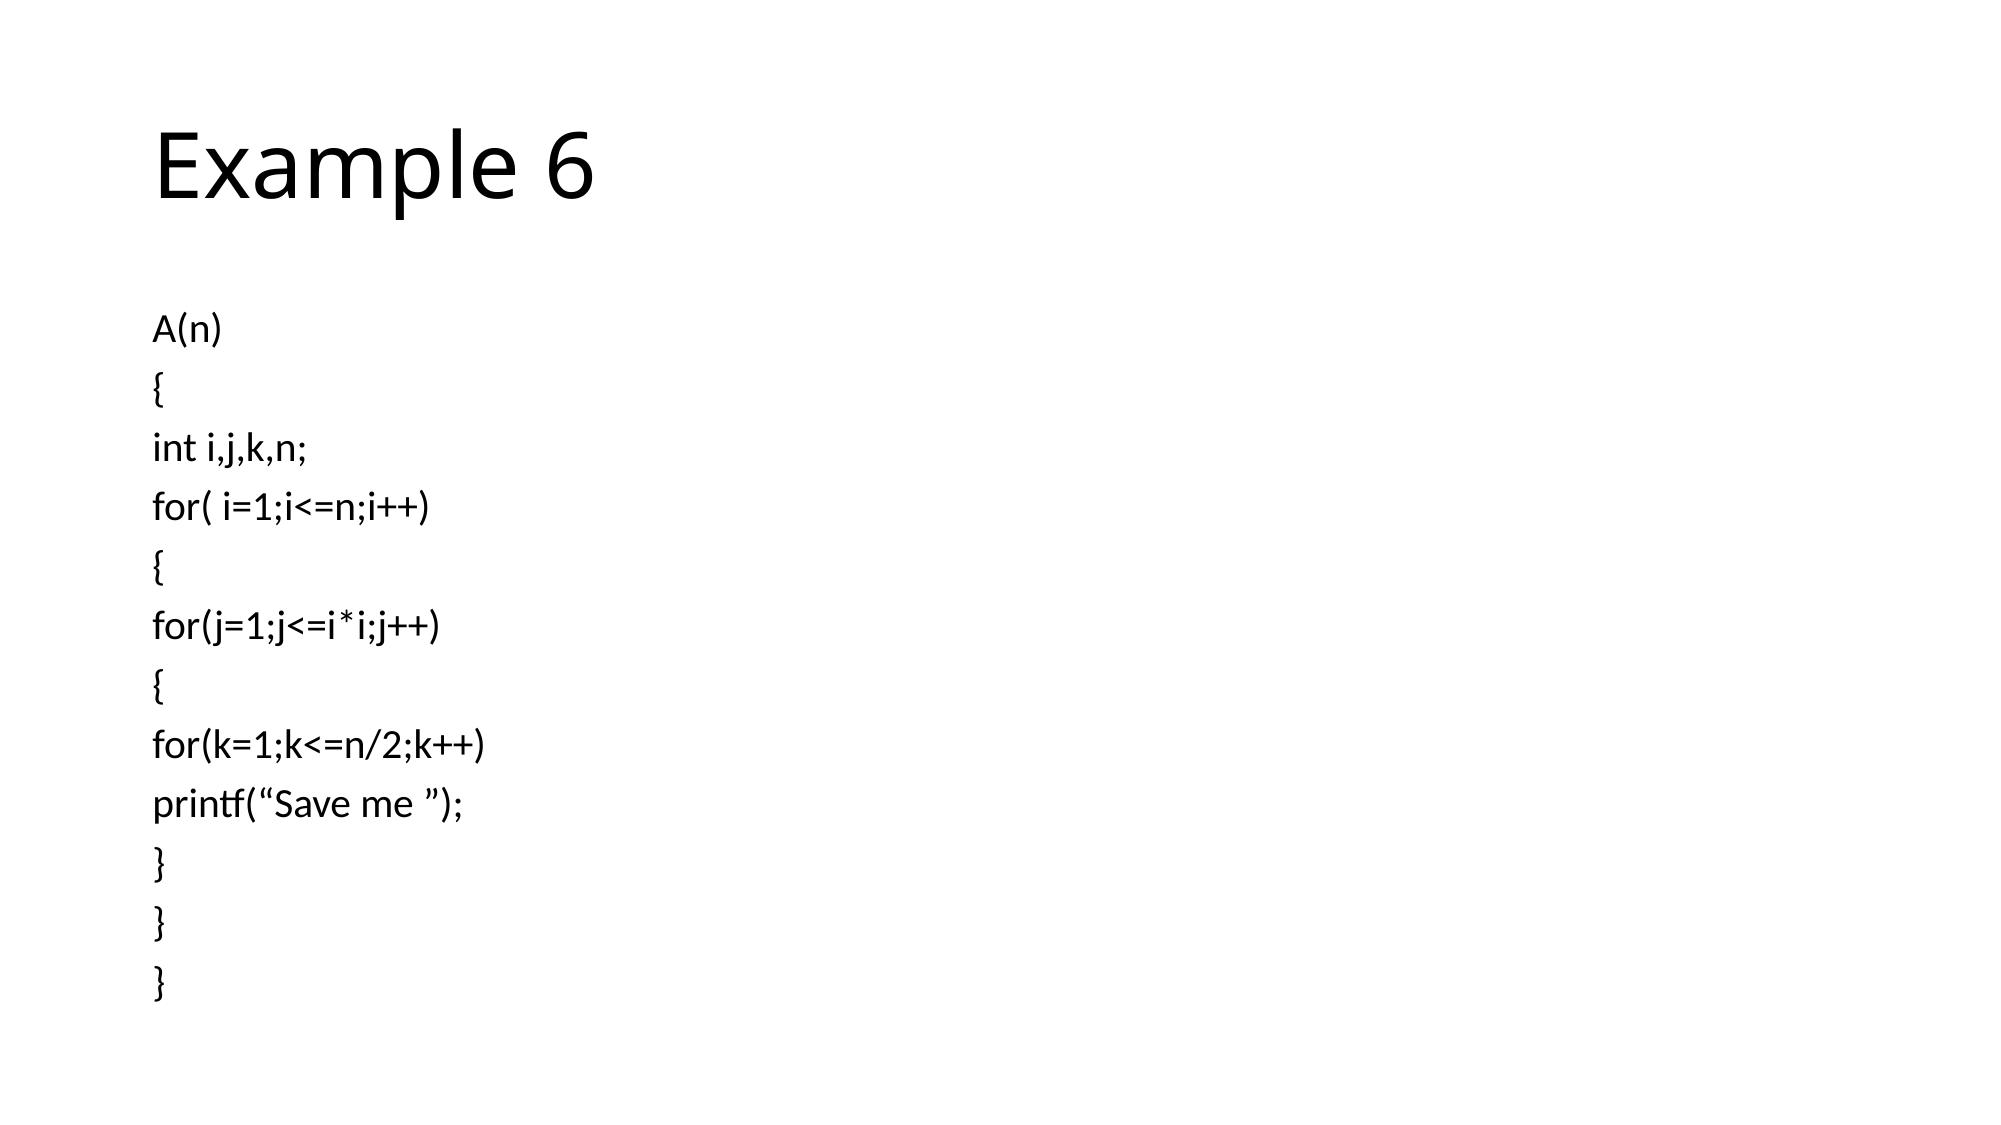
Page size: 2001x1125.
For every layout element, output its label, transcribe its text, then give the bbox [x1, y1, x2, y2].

list A(n) { int i,j,k,n; for( i=1;i<=n;i++) { for(j=1;j<=i*i;j++) { for(k=1;k<=n/2;k++) printf(“Save me ”); } } } [137, 299, 1863, 1014]
title Example 6 [137, 59, 1863, 278]
